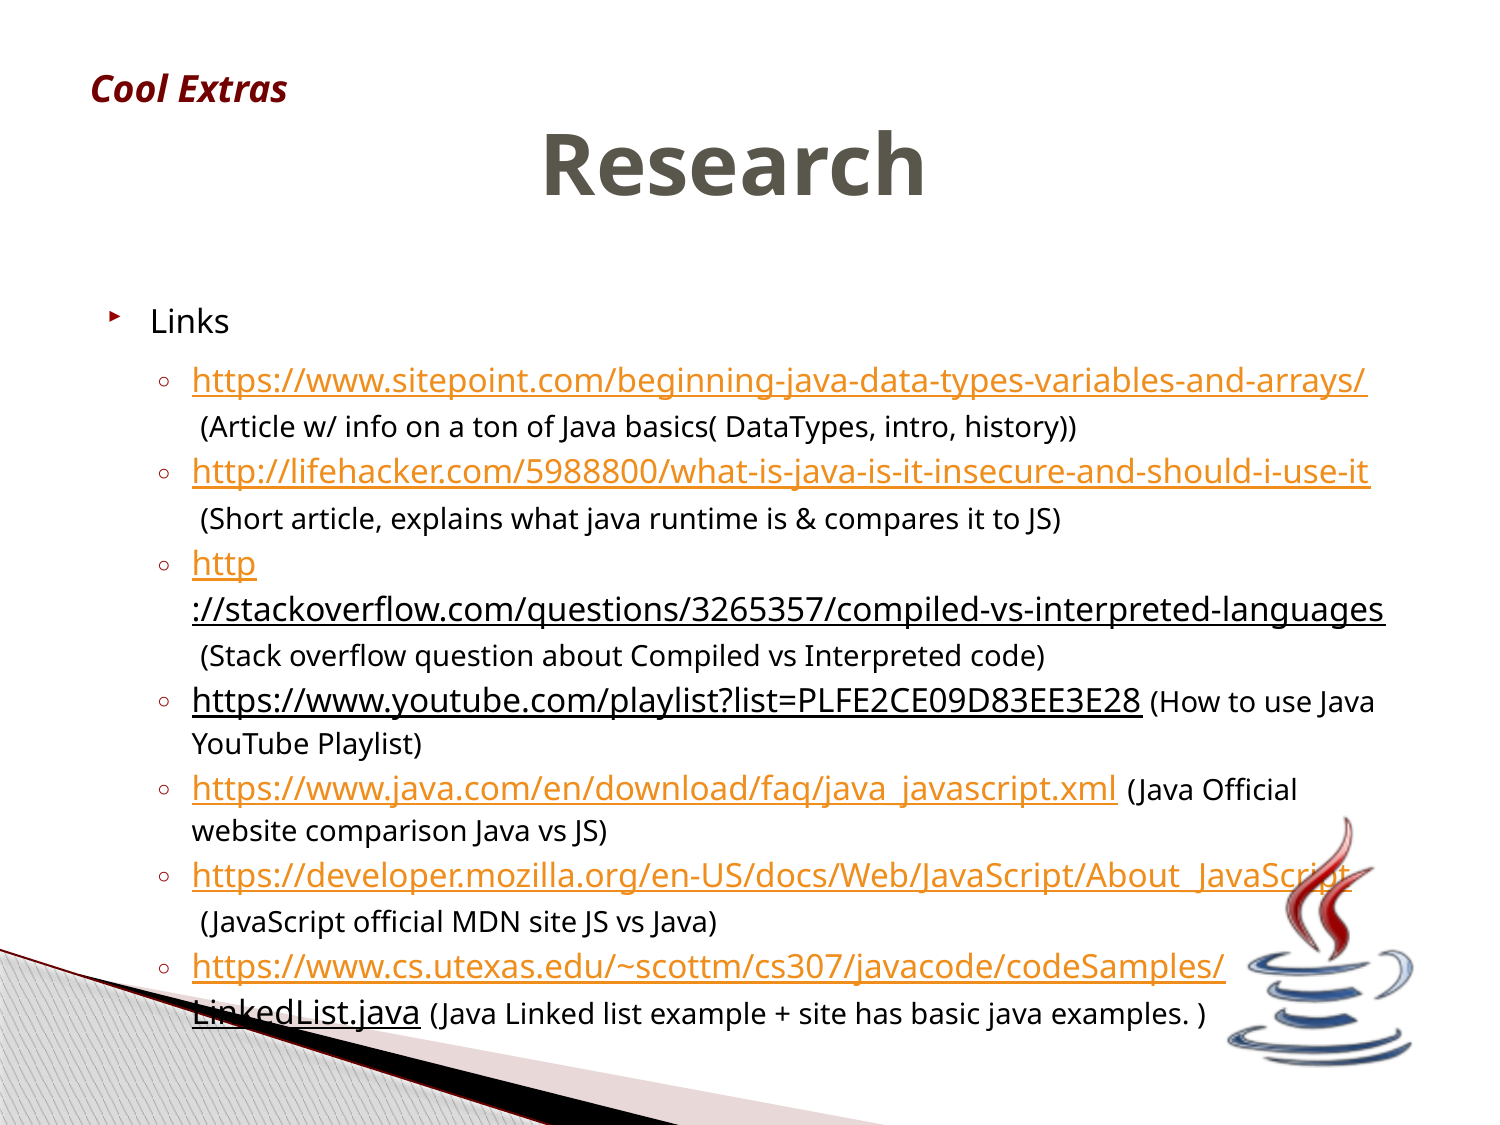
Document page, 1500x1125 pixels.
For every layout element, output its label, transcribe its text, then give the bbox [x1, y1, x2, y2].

list Links https://www.sitepoint.com/beginning-java-data-types-variables-and-arrays/ (Article w/ info on a ton of Java basics( DataTypes, intro, history)) http://lifehacker.com/5988800/what-is-java-is-it-insecure-and-should-i-use-it (Short article, explains what java runtime is & compares it to JS) http://stackoverflow.com/questions/3265357/compiled-vs-interpreted-languages (Stack overflow question about Compiled vs Interpreted code) https://www.youtube.com/playlist?list=PLFE2CE09D83EE3E28 (How to use Java YouTube Playlist) https://www.java.com/en/download/faq/java_javascript.xml (Java Official website comparison Java vs JS) https://developer.mozilla.org/en-US/docs/Web/JavaScript/About_JavaScript (JavaScript official MDN site JS vs Java) https://www.cs.utexas.edu/~scottm/cs307/javacode/codeSamples/LinkedList.java (Java Linked list example + site has basic java examples. ) [75, 264, 1425, 1072]
picture [1188, 810, 1453, 1074]
title Cool Extras Research [75, 45, 1425, 233]
